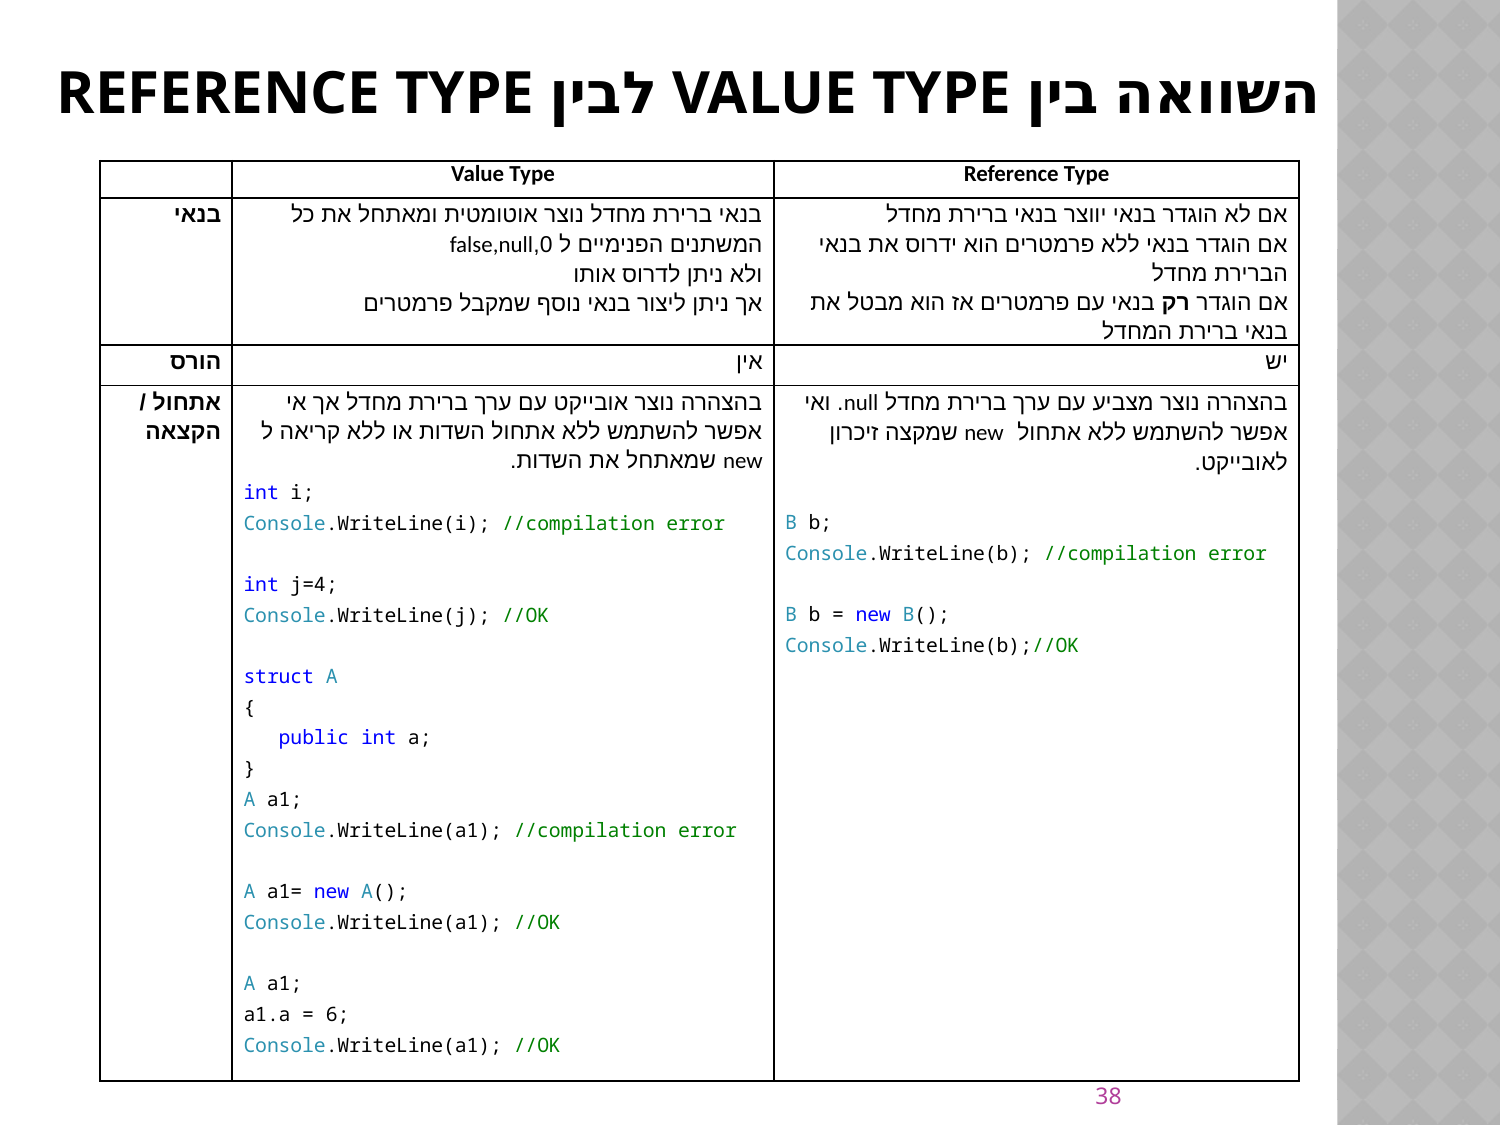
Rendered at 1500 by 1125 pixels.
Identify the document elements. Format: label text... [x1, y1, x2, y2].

table_cell בהצהרה נוצר מצביע עם ערך ברירת מחדל null. ואי אפשר להשתמש ללא אתחול new שמקצה זיכרון לאובייקט. B b; Console.WriteLine(b); //compilation error B b = new B(); Console.WriteLine(b);//OK [775, 386, 1298, 1080]
slide_number 38 [1025, 1082, 1122, 1113]
table_cell אם לא הוגדר בנאי יווצר בנאי ברירת מחדל אם הוגדר בנאי ללא פרמטרים הוא ידרוס את בנאי הברירת מחדל אם הוגדר רק בנאי עם פרמטרים אז הוא מבטל את בנאי ברירת המחדל [775, 199, 1298, 344]
table_header [101, 162, 231, 197]
table_header Reference Type [775, 162, 1298, 197]
table_cell בנאי ברירת מחדל נוצר אוטומטית ומאתחל את כל המשתנים הפנימיים ל 0,false,null ולא ניתן לדרוס אותו אך ניתן ליצור בנאי נוסף שמקבל פרמטרים [233, 199, 773, 344]
table_header Value Type [233, 162, 773, 197]
table_cell יש [775, 346, 1298, 385]
table_cell בהצהרה נוצר אובייקט עם ערך ברירת מחדל אך אי אפשר להשתמש ללא אתחול השדות או ללא קריאה ל new שמאתחל את השדות. int i; Console.WriteLine(i); //compilation error int j=4; Console.WriteLine(j); //OK struct A { public int a; } A a1; Console.WriteLine(a1); //compilation error A a1= new A(); Console.WriteLine(a1); //OK A a1; a1.a = 6; Console.WriteLine(a1); //OK [233, 386, 773, 1080]
table_cell הורס [101, 346, 231, 385]
table_cell אתחול / הקצאה [101, 386, 231, 1080]
title השוואה בין Value Type לבין Reference Type [17, 30, 1329, 126]
table_cell בנאי [101, 199, 231, 344]
table_cell אין [233, 346, 773, 385]
